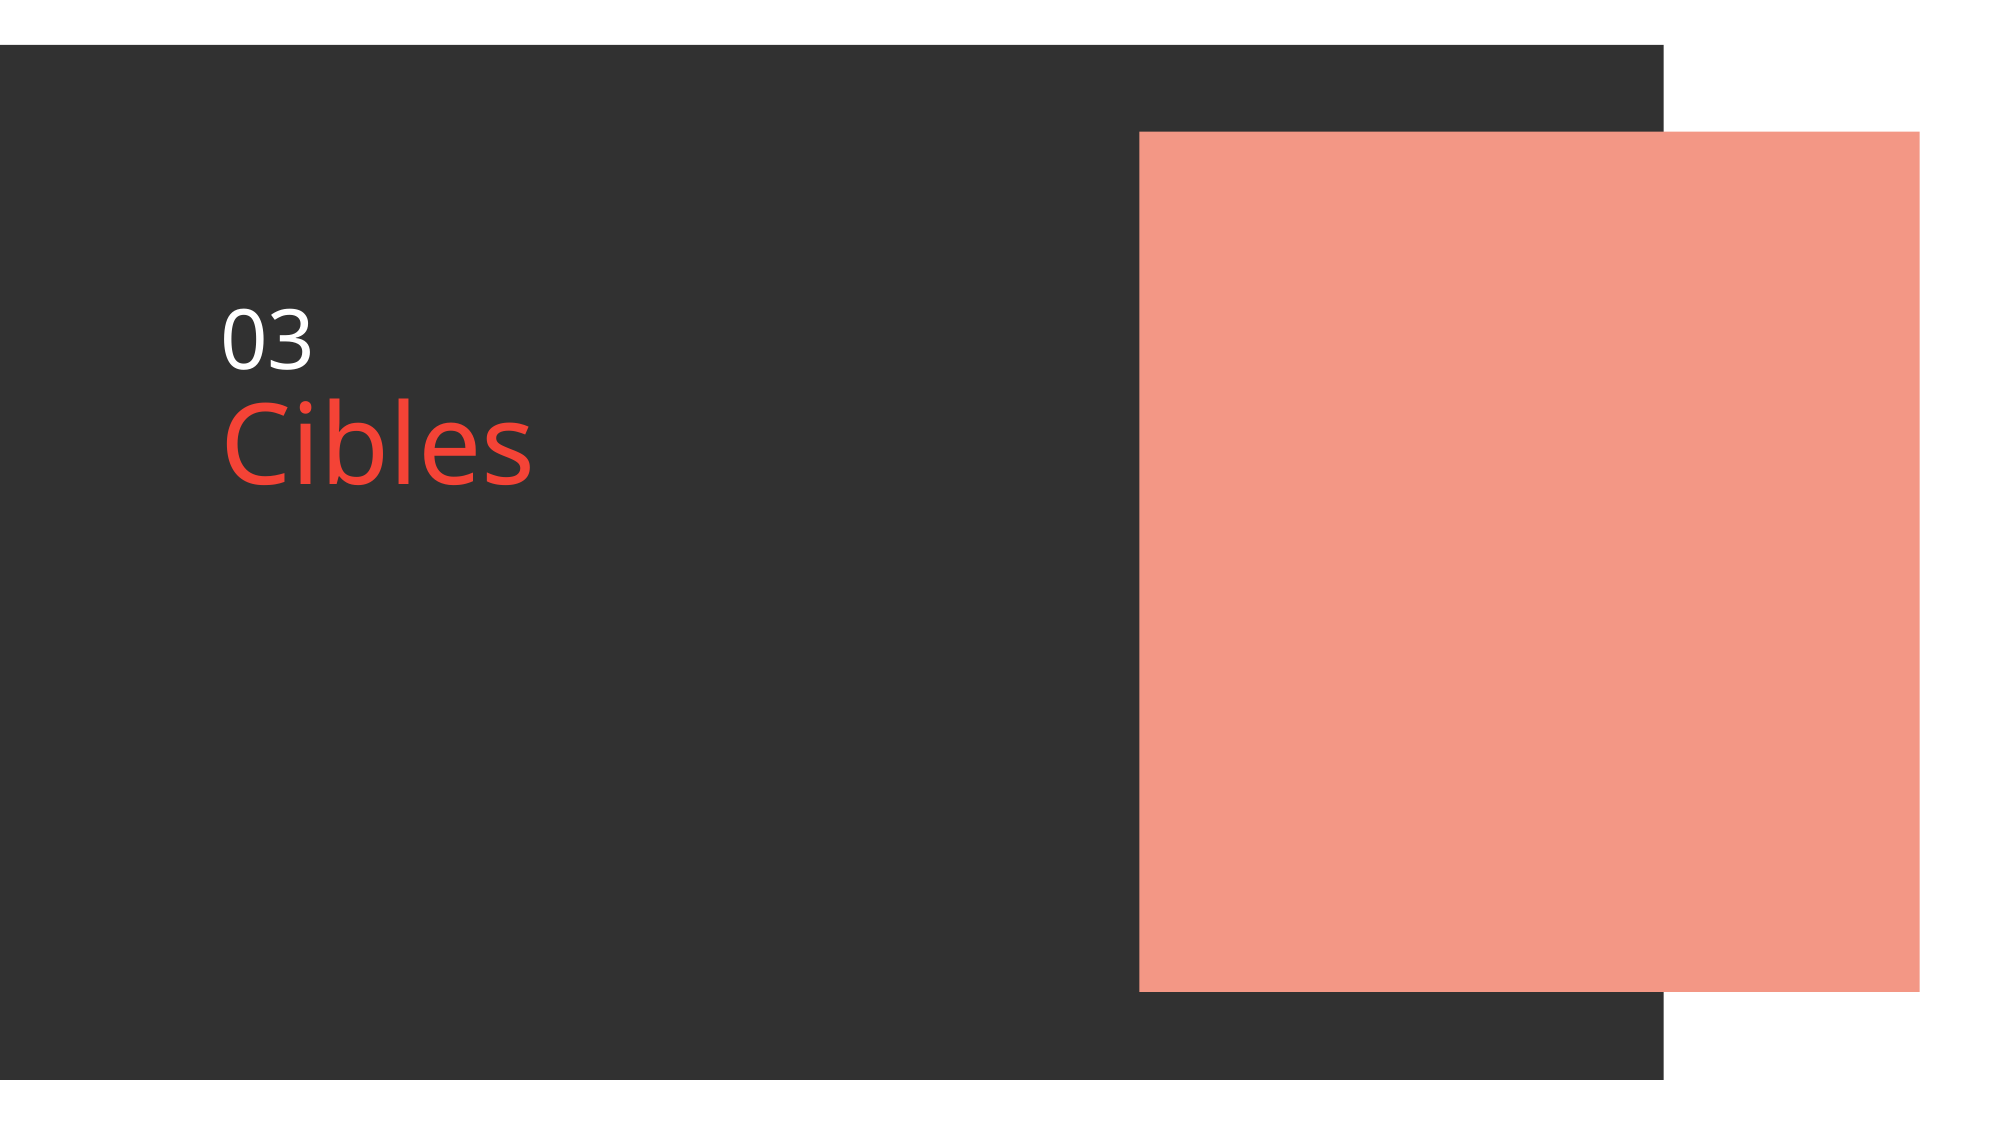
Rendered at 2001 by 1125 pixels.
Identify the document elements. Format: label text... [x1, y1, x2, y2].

text_box 03 [220, 297, 324, 388]
text_box Cibles [220, 387, 1064, 510]
text_box [0, 44, 1665, 1081]
text_box [1138, 131, 1921, 993]
